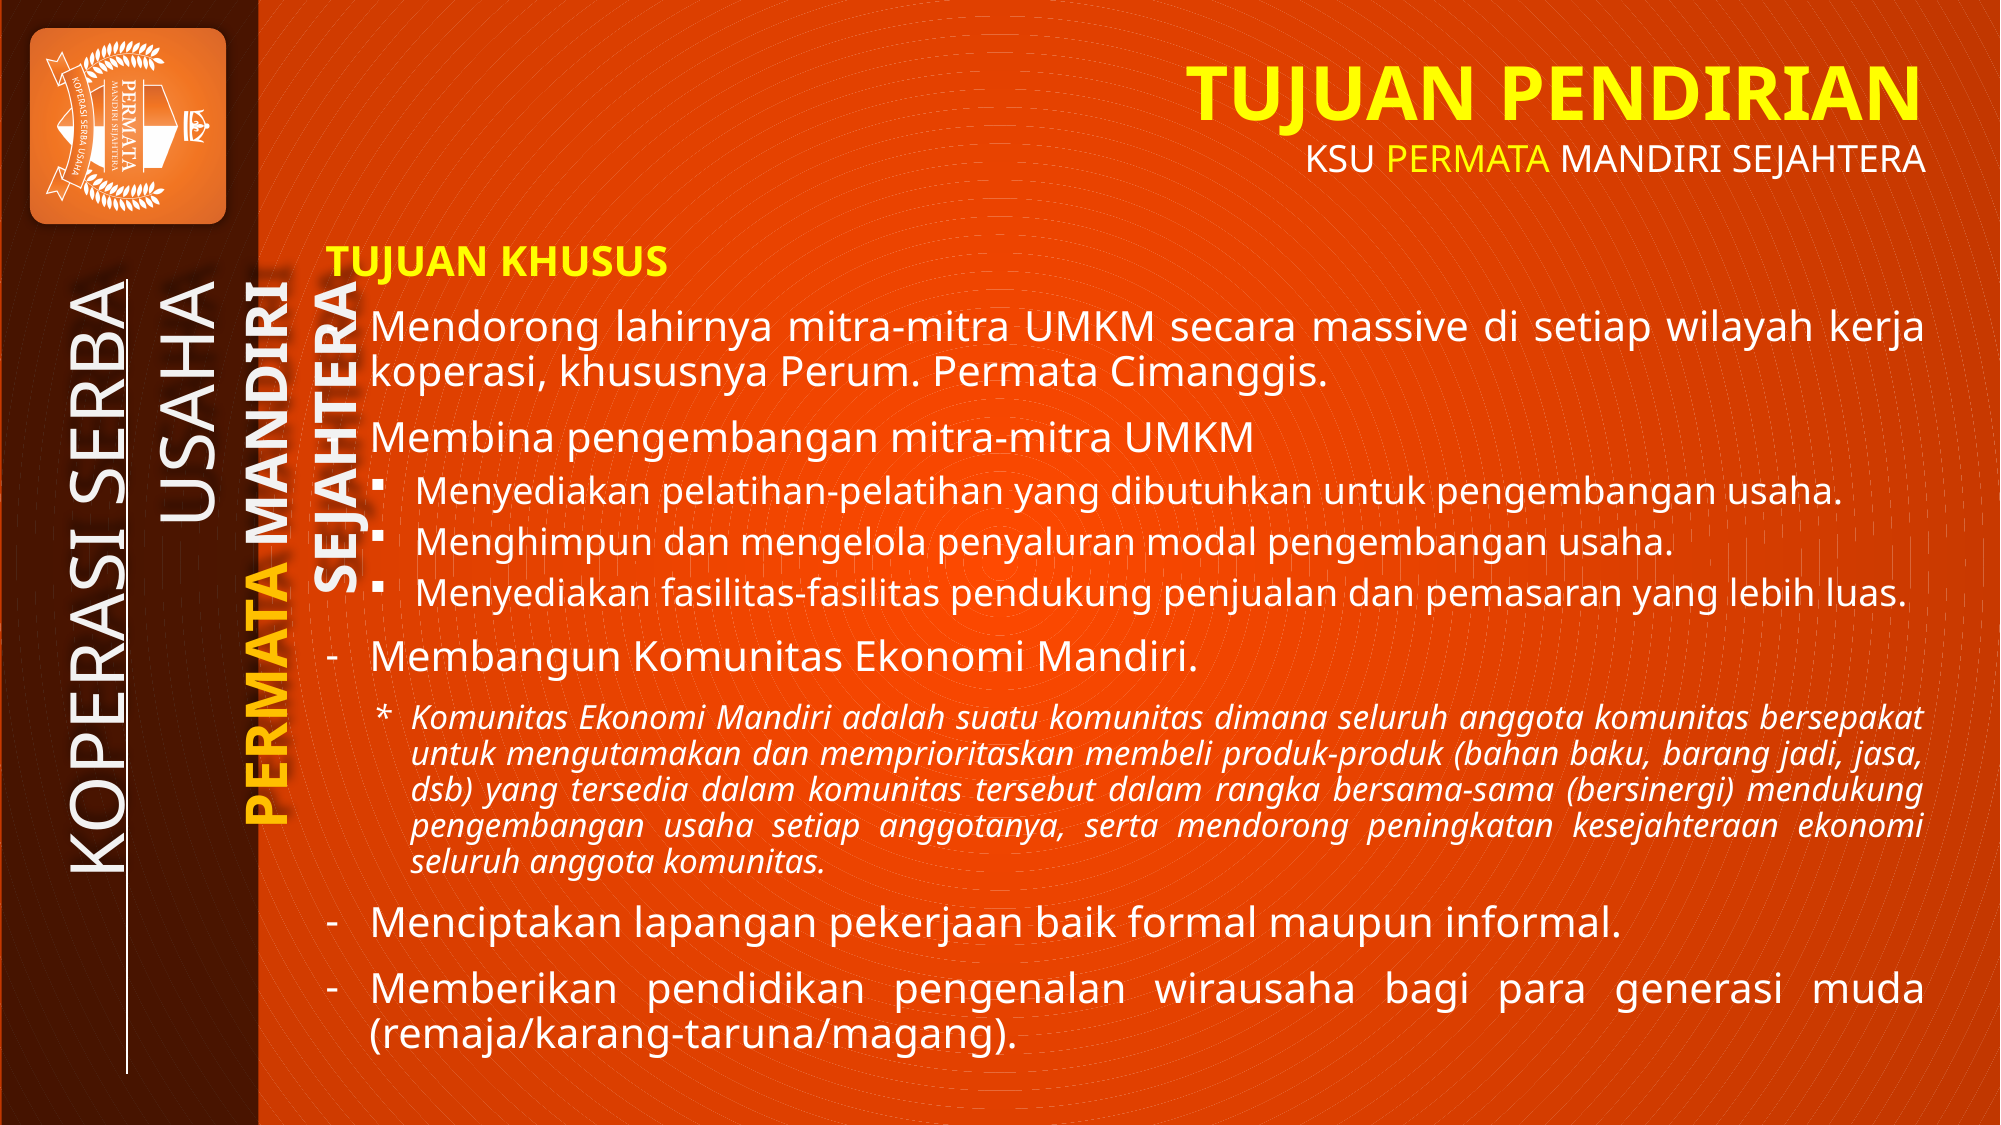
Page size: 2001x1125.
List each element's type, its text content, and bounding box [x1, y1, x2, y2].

list TUJUAN KHUSUS Mendorong lahirnya mitra-mitra UMKM secara massive di setiap wilayah kerja koperasi, khususnya Perum. Permata Cimanggis. Membina pengembangan mitra-mitra UMKM Menyediakan pelatihan-pelatihan yang dibutuhkan untuk pengembangan usaha. Menghimpun dan mengelola penyaluran modal pengembangan usaha. Menyediakan fasilitas-fasilitas pendukung penjualan dan pemasaran yang lebih luas. Membangun Komunitas Ekonomi Mandiri. * Komunitas Ekonomi Mandiri adalah suatu komunitas dimana seluruh anggota komunitas bersepakat untuk mengutamakan dan memprioritaskan membeli produk-produk (bahan baku, barang jadi, jasa, dsb) yang tersedia dalam komunitas tersebut dalam rangka bersama-sama (bersinergi) mendukung pengembangan usaha setiap anggotanya, serta mendorong peningkatan kesejahteraan ekonomi seluruh anggota komunitas. Menciptakan lapangan pekerjaan baik formal maupun informal. Memberikan pendidikan pengenalan wirausaha bagi para generasi muda (remaja/karang-taruna/magang). [325, 239, 1927, 1057]
title TUJUAN PENDIRIAN [319, 48, 1925, 139]
list KSU PERMATA MANDIRI SEJAHTERA [319, 139, 1927, 195]
picture [29, 28, 227, 225]
